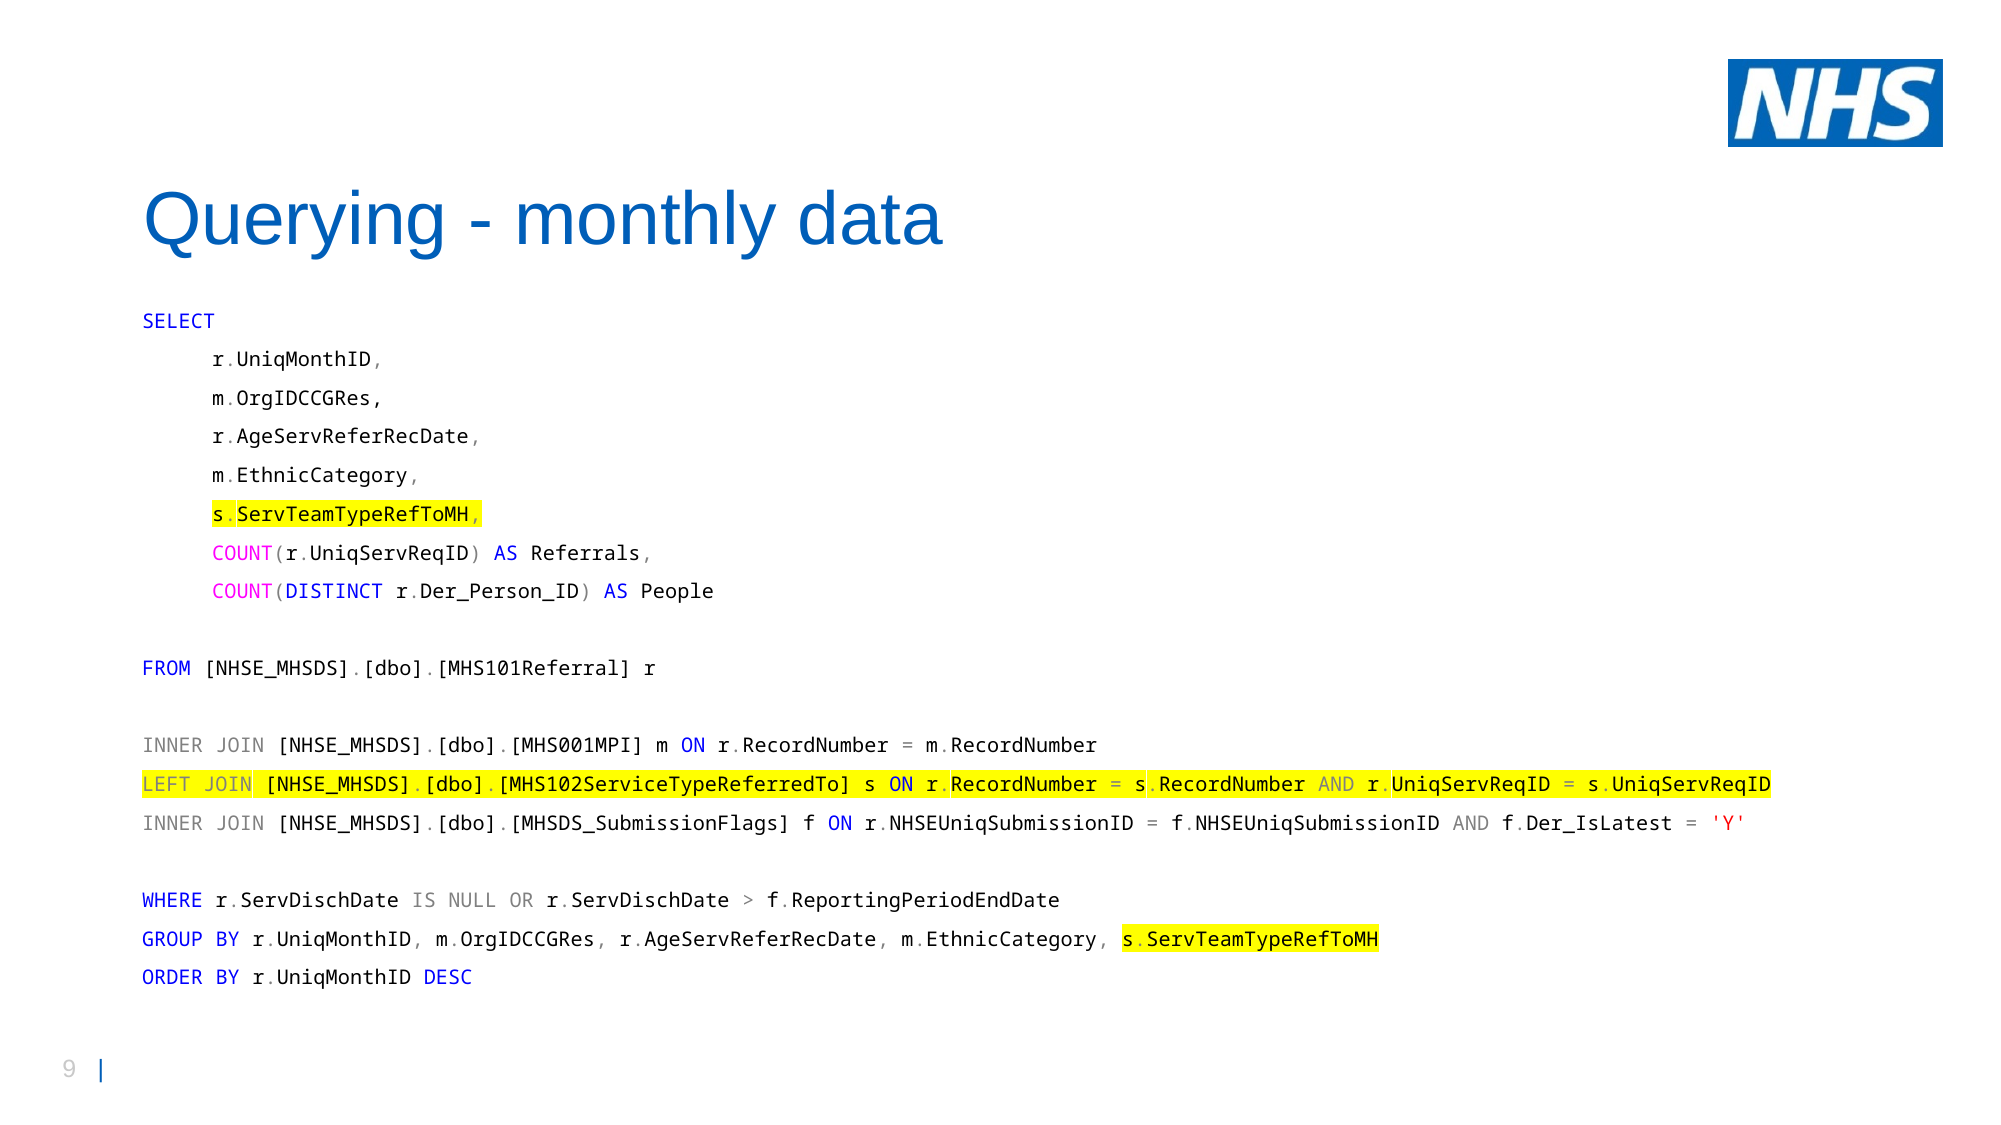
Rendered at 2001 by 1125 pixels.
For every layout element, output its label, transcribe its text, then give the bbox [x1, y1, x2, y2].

picture [1728, 59, 1943, 147]
list SELECT r.UniqMonthID, m.OrgIDCCGRes, r.AgeServReferRecDate, m.EthnicCategory, s.ServTeamTypeRefToMH, COUNT(r.UniqServReqID) AS Referrals, COUNT(DISTINCT r.Der_Person_ID) AS People FROM [NHSE_MHSDS].[dbo].[MHS101Referral] r INNER JOIN [NHSE_MHSDS].[dbo].[MHS001MPI] m ON r.RecordNumber = m.RecordNumber LEFT JOIN [NHSE_MHSDS].[dbo].[MHS102ServiceTypeReferredTo] s ON r.RecordNumber = s.RecordNumber AND r.UniqServReqID = s.UniqServReqID INNER JOIN [NHSE_MHSDS].[dbo].[MHSDS_SubmissionFlags] f ON r.NHSEUniqSubmissionID = f.NHSEUniqSubmissionID AND f.Der_IsLatest = 'Y' WHERE r.ServDischDate IS NULL OR r.ServDischDate > f.ReportingPeriodEndDate GROUP BY r.UniqMonthID, m.OrgIDCCGRes, r.AgeServReferRecDate, m.EthnicCategory, s.ServTeamTypeRefToMH ORDER BY r.UniqMonthID DESC [127, 303, 1873, 1005]
title Querying - monthly data [128, 170, 1874, 271]
